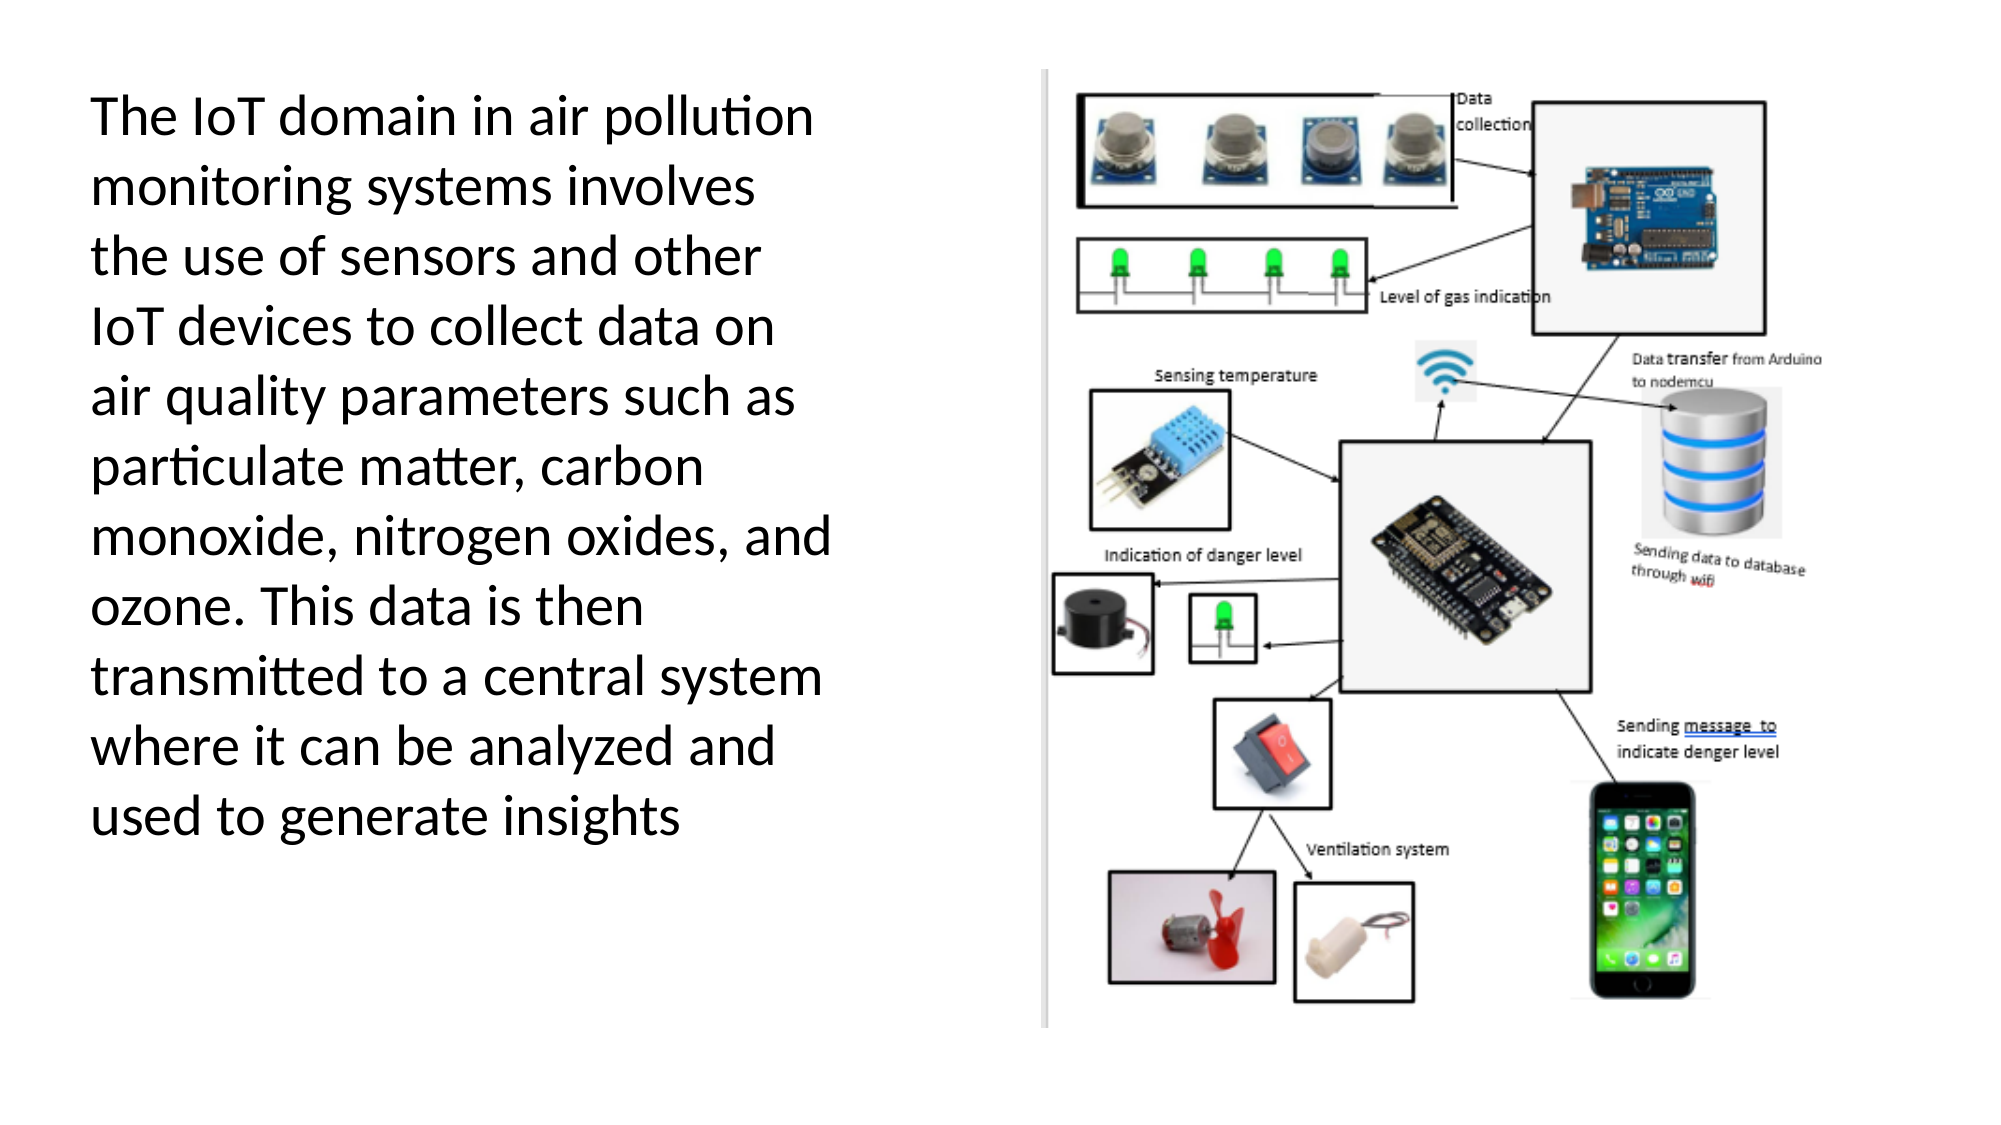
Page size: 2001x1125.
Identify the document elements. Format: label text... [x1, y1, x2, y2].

text_box The IoT domain in air pollution monitoring systems involves the use of sensors and other IoT devices to collect data on air quality parameters such as particulate matter, carbon monoxide, nitrogen oxides, and ozone. This data is then transmitted to a central system where it can be analyzed and used to generate insights [75, 69, 863, 855]
picture [1041, 69, 1833, 1028]
